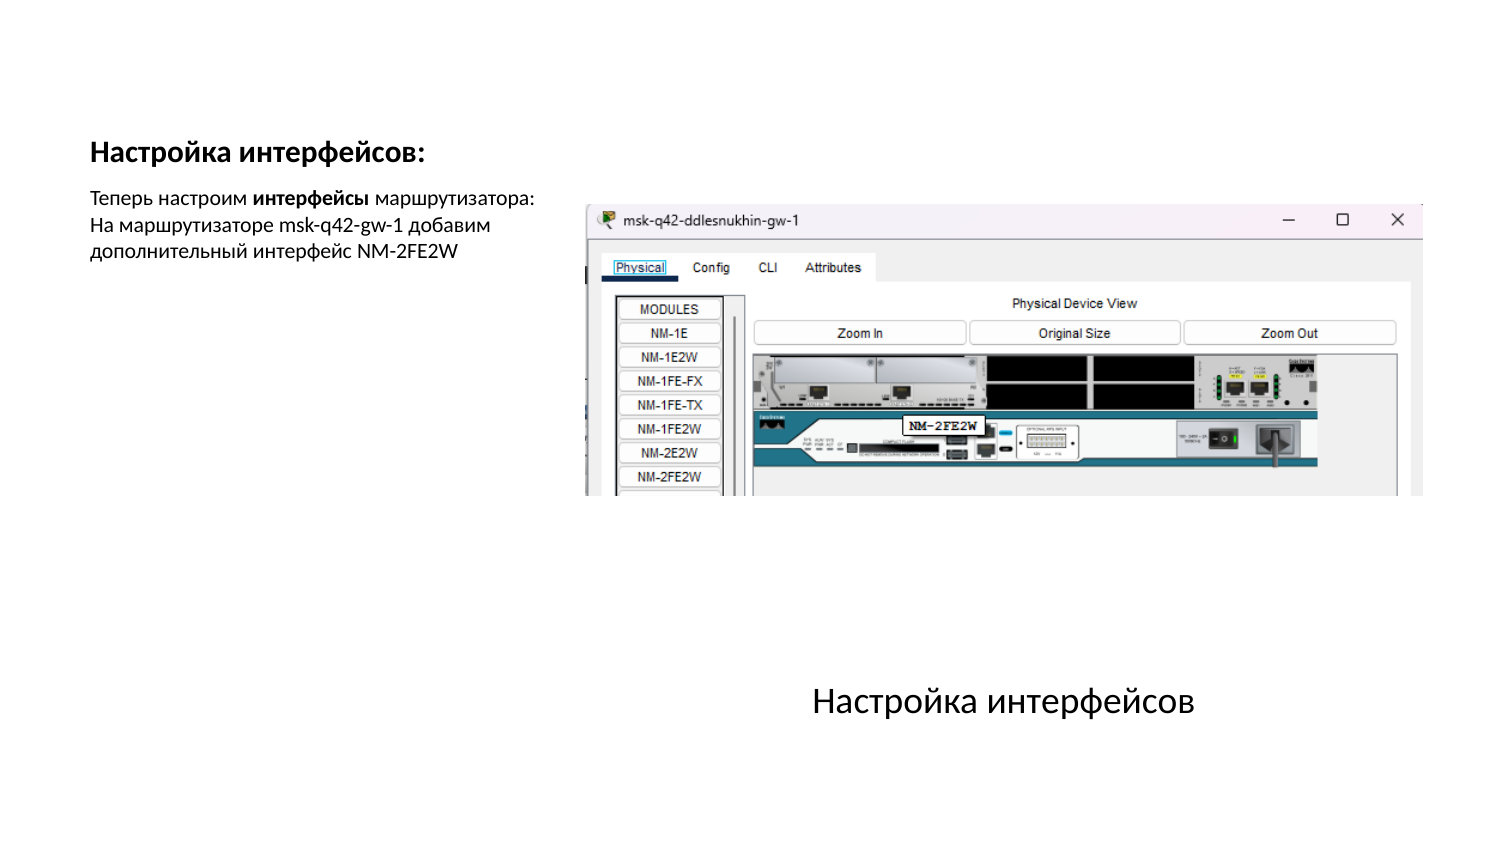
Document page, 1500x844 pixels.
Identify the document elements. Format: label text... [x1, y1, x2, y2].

list Теперь настроим интерфейсы маршрутизатора: На маршрутизаторе msk-q42-gw-1 добавим дополнительный интерфейс NM-2FE2W [75, 176, 569, 754]
picture [585, 203, 1424, 497]
title Настройка интерфейсов: [75, 33, 569, 176]
text_box Настройка интерфейсов [585, 668, 1423, 753]
